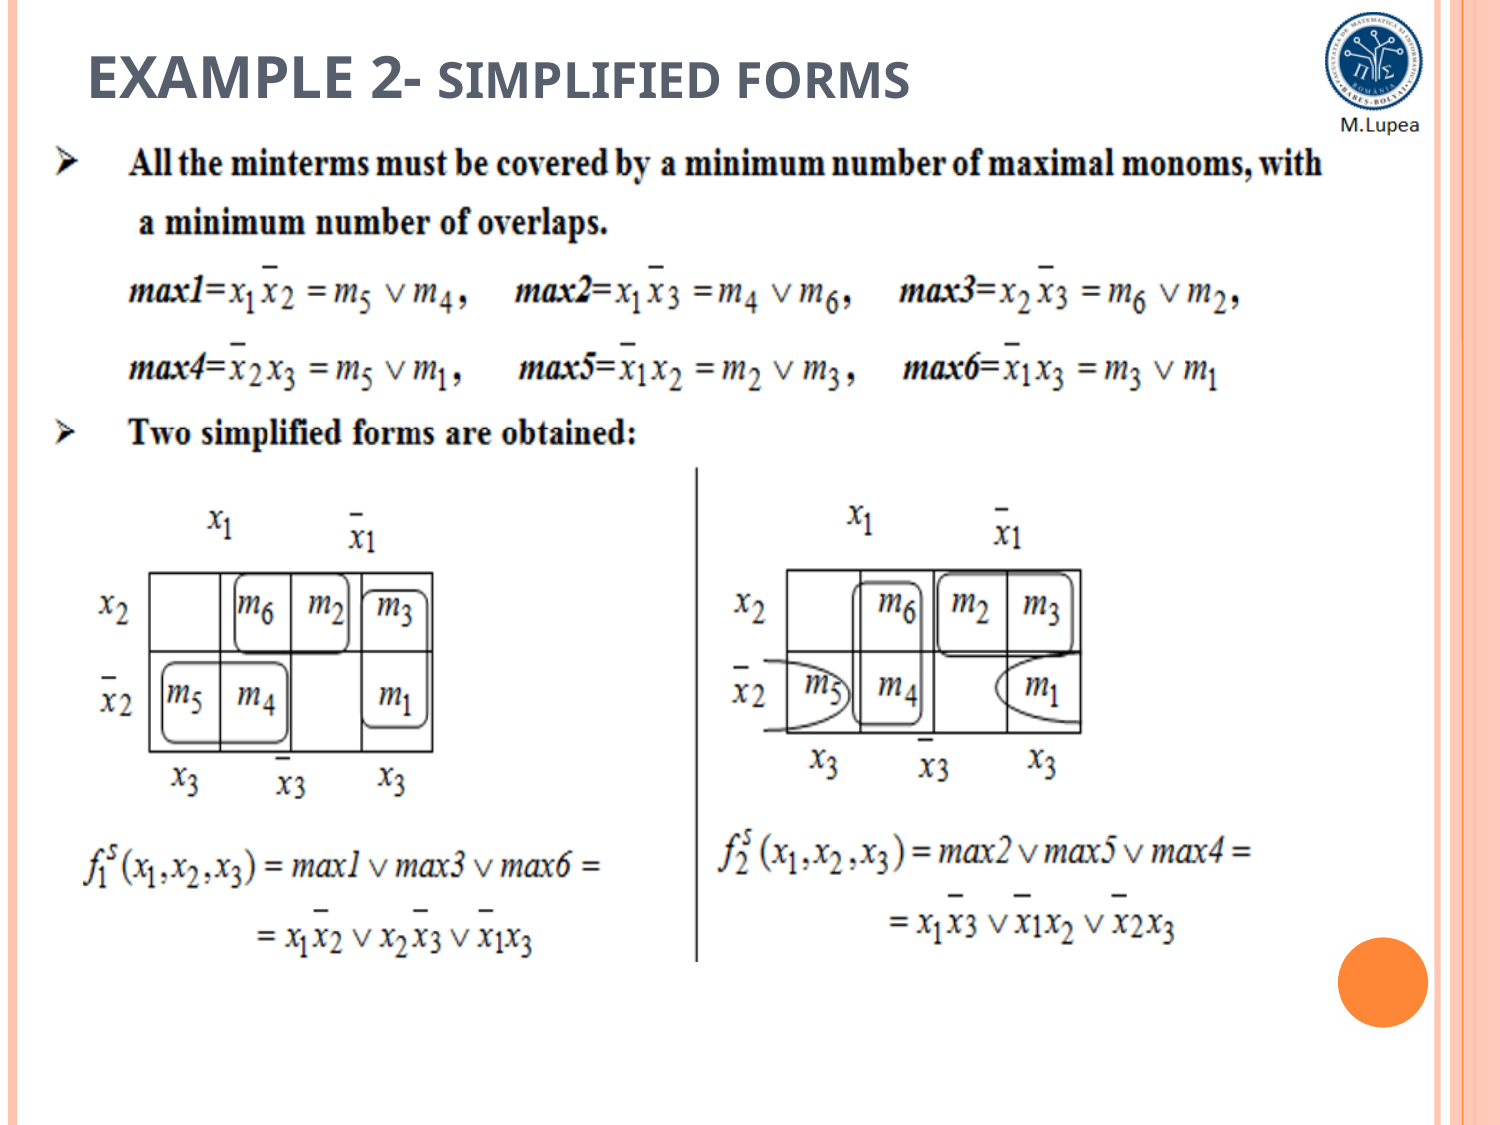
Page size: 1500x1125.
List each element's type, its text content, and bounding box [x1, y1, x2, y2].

picture [1324, 12, 1429, 143]
picture [71, 481, 651, 970]
title Example 2- Simplified forms [71, 0, 1297, 118]
picture [674, 460, 1263, 963]
picture [41, 140, 1330, 461]
